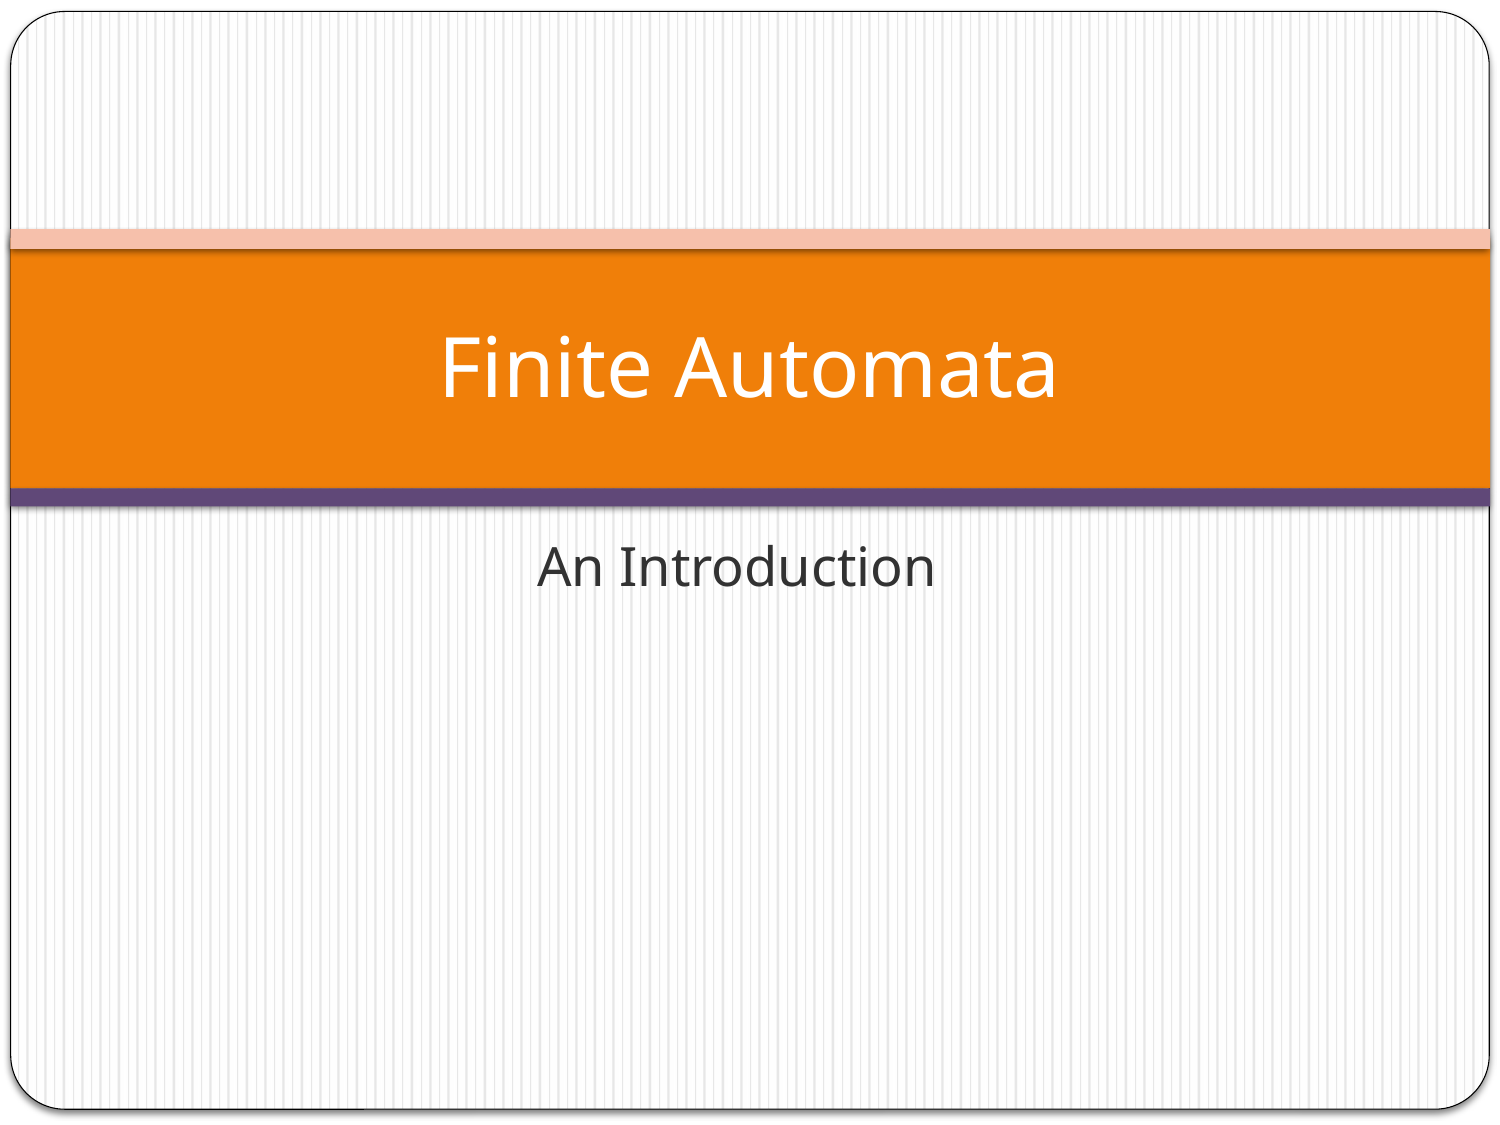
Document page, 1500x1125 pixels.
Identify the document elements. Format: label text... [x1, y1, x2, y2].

title Finite Automata [75, 247, 1425, 489]
subtitle An Introduction [212, 525, 1263, 788]
